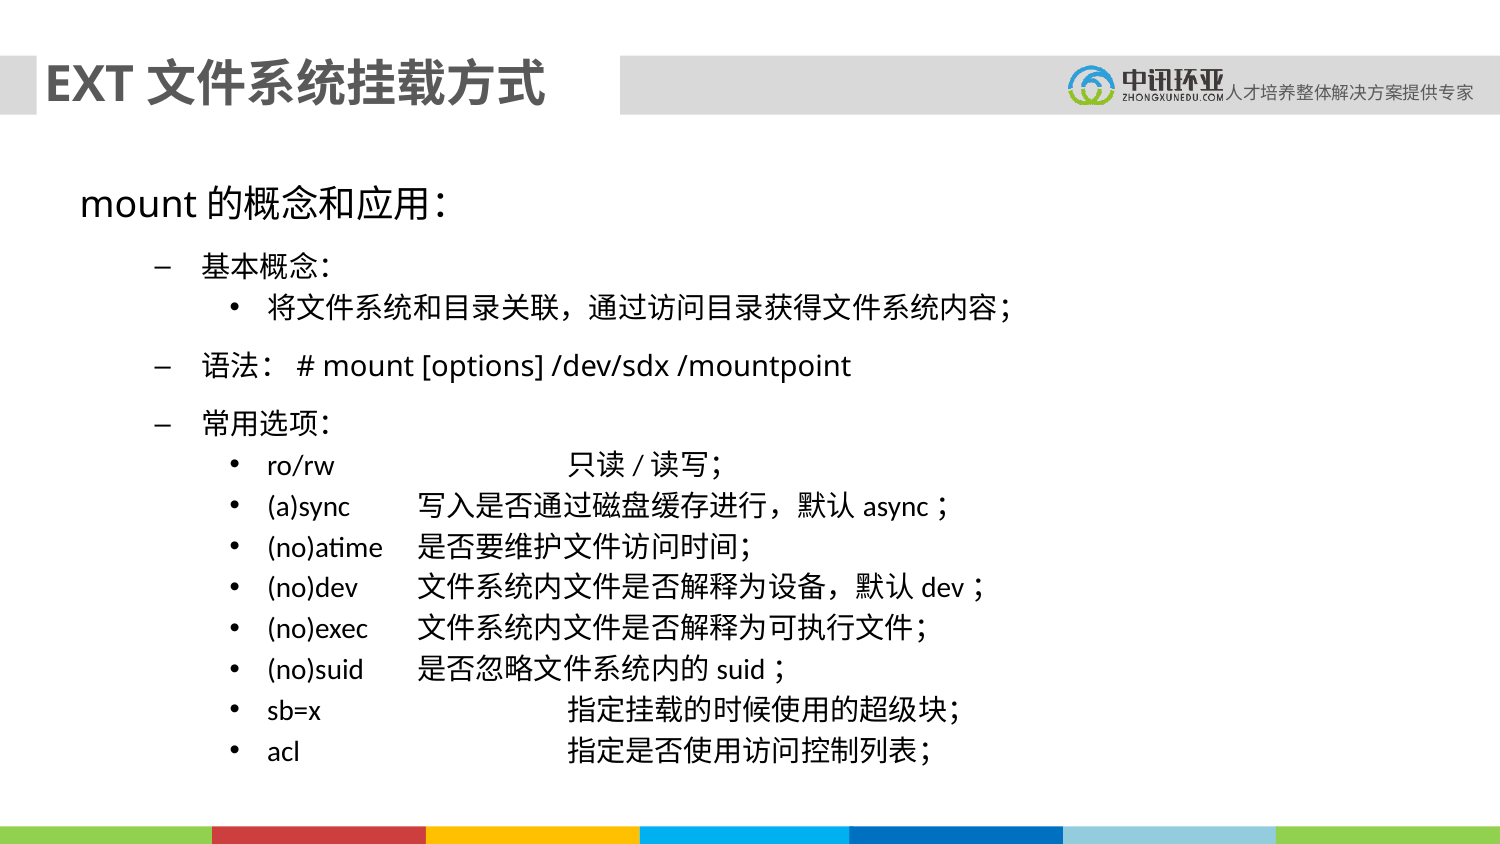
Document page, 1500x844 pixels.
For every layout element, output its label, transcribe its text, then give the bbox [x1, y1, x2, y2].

list mount的概念和应用： 基本概念： 将文件系统和目录关联，通过访问目录获得文件系统内容； 语法：# mount [options] /dev/sdx /mountpoint 常用选项： ro/rw 只读/读写； (a)sync 写入是否通过磁盘缓存进行，默认async； (no)atime 是否要维护文件访问时间； (no)dev 文件系统内文件是否解释为设备，默认dev； (no)exec 文件系统内文件是否解释为可执行文件； (no)suid 是否忽略文件系统内的suid； sb=x 指定挂载的时候使用的超级块； acl 指定是否使用访问控制列表； [64, 150, 1257, 775]
title EXT文件系统挂载方式 [29, 43, 1380, 200]
